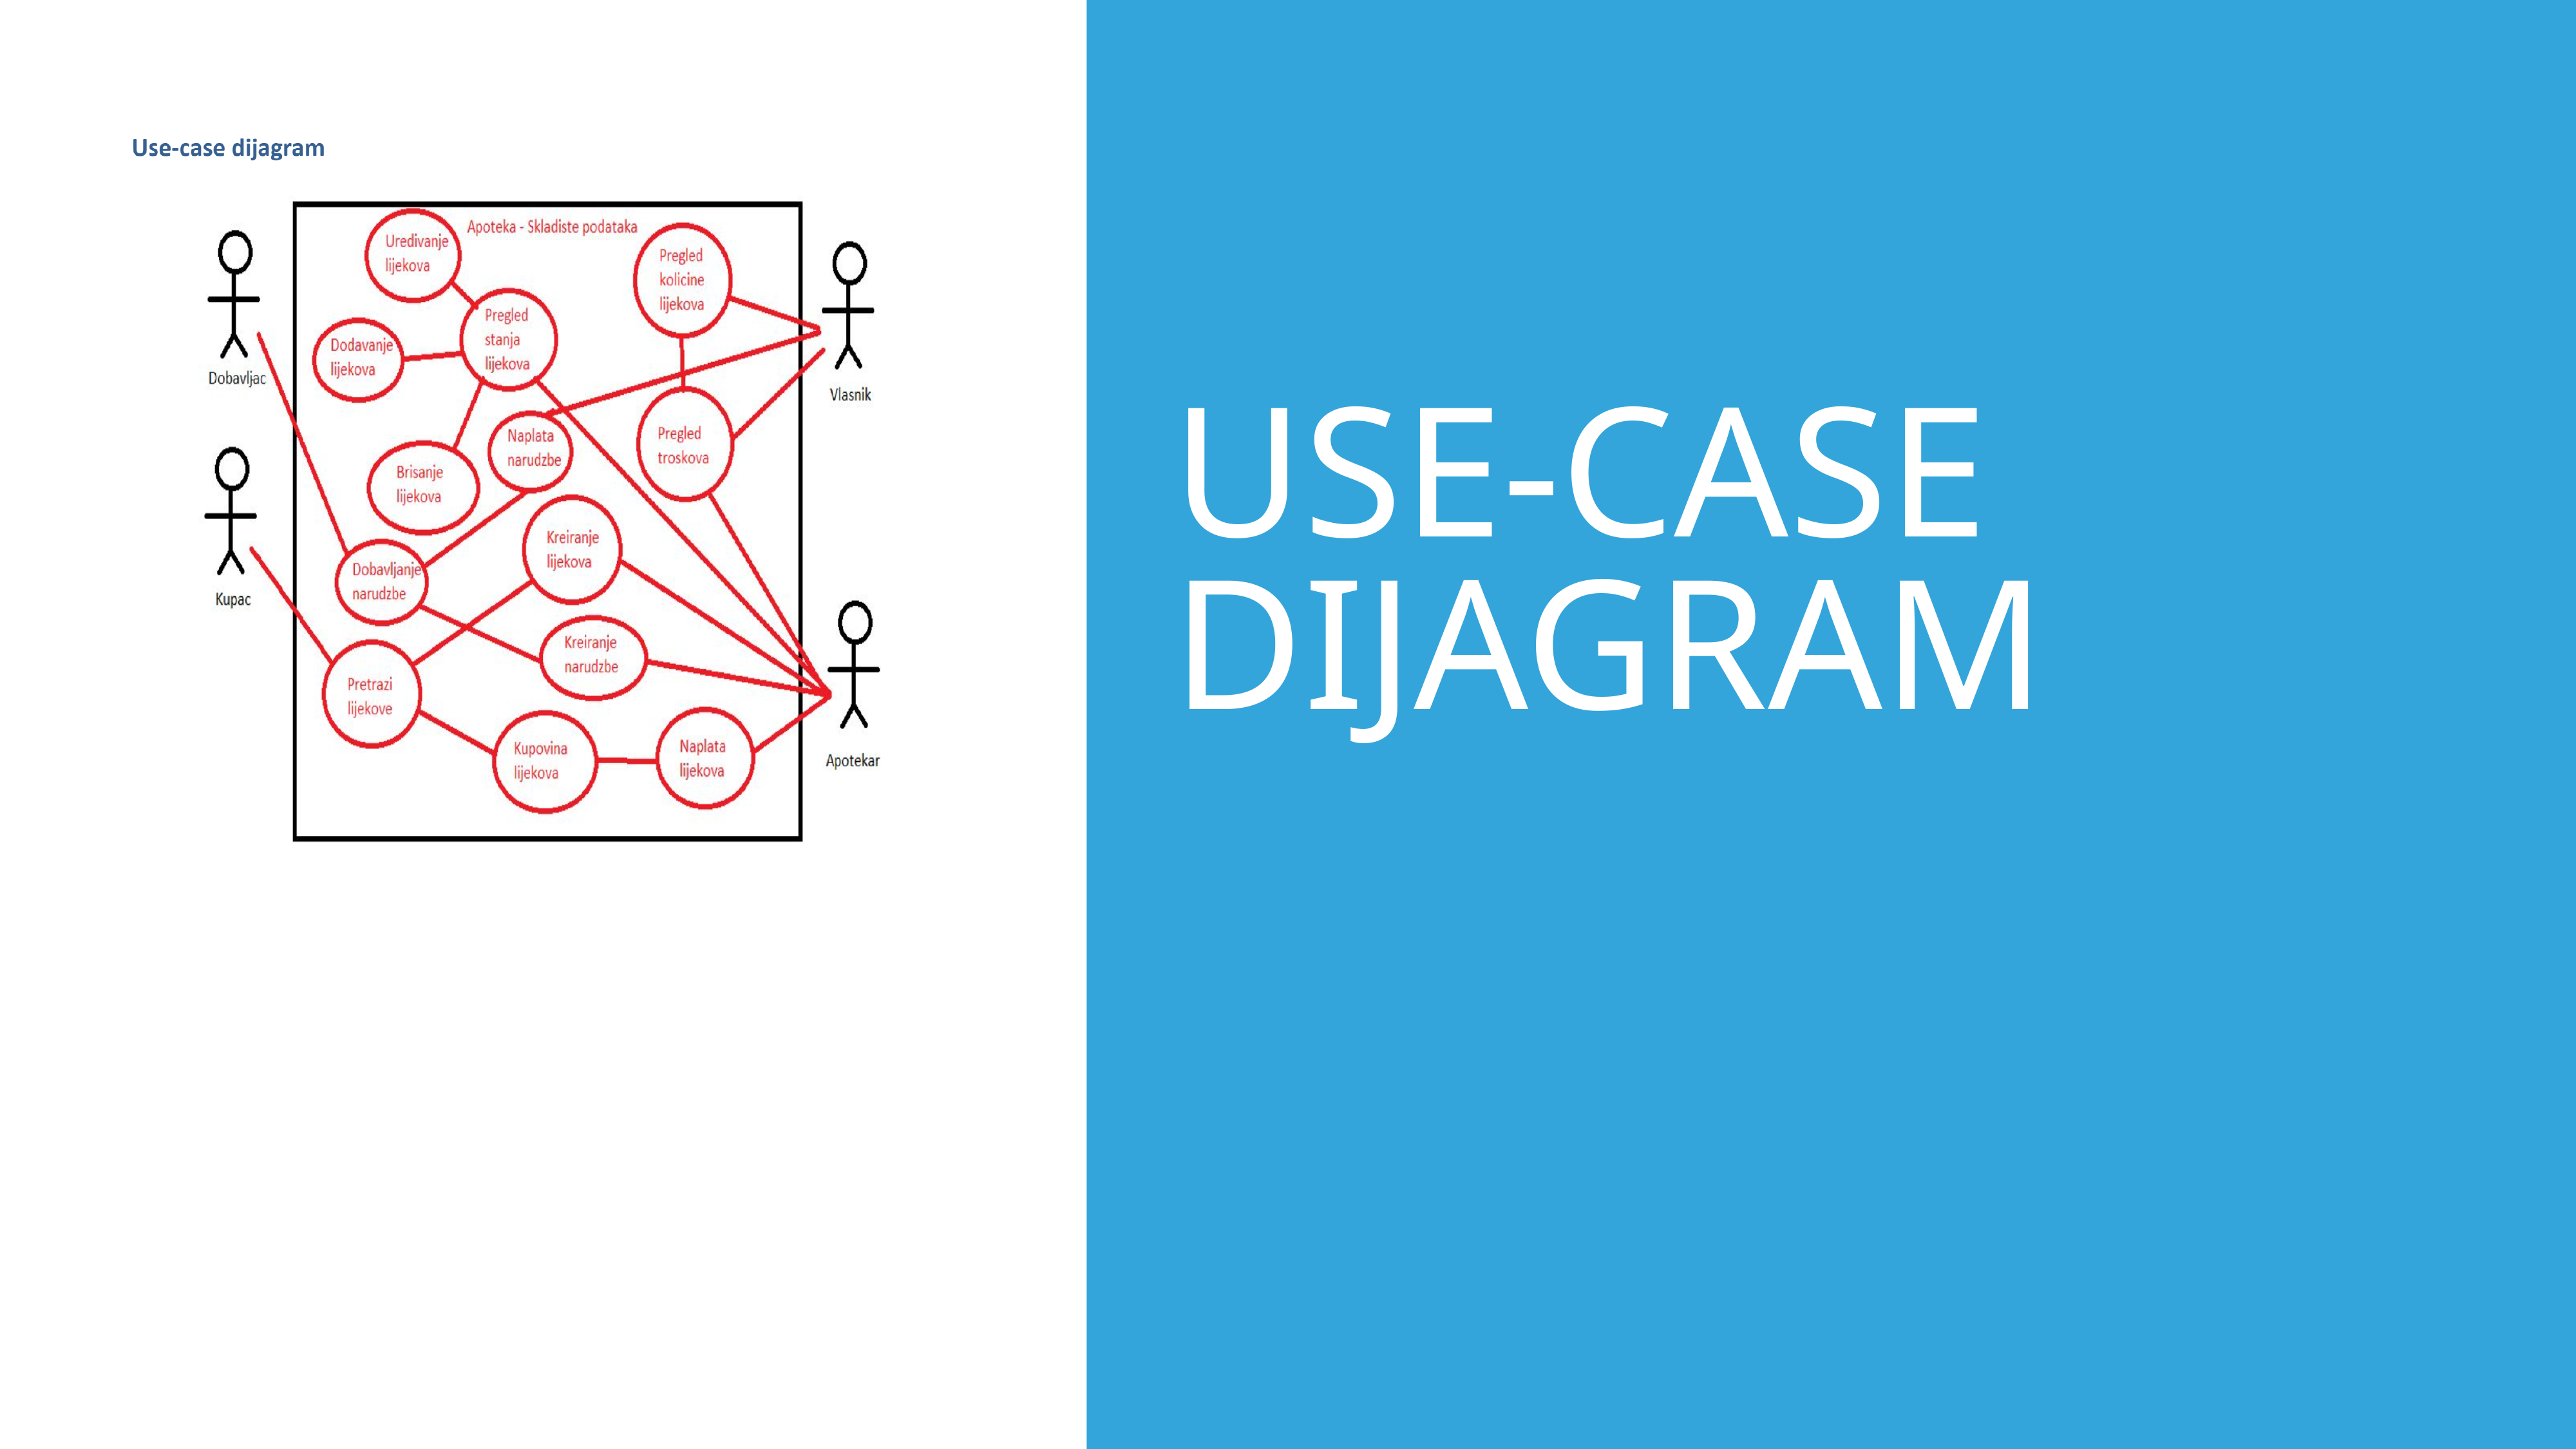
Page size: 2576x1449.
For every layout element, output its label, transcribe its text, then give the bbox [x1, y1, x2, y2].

list USE-CASE DIJAGRAM [1166, 392, 2496, 585]
picture [0, 0, 1087, 1449]
